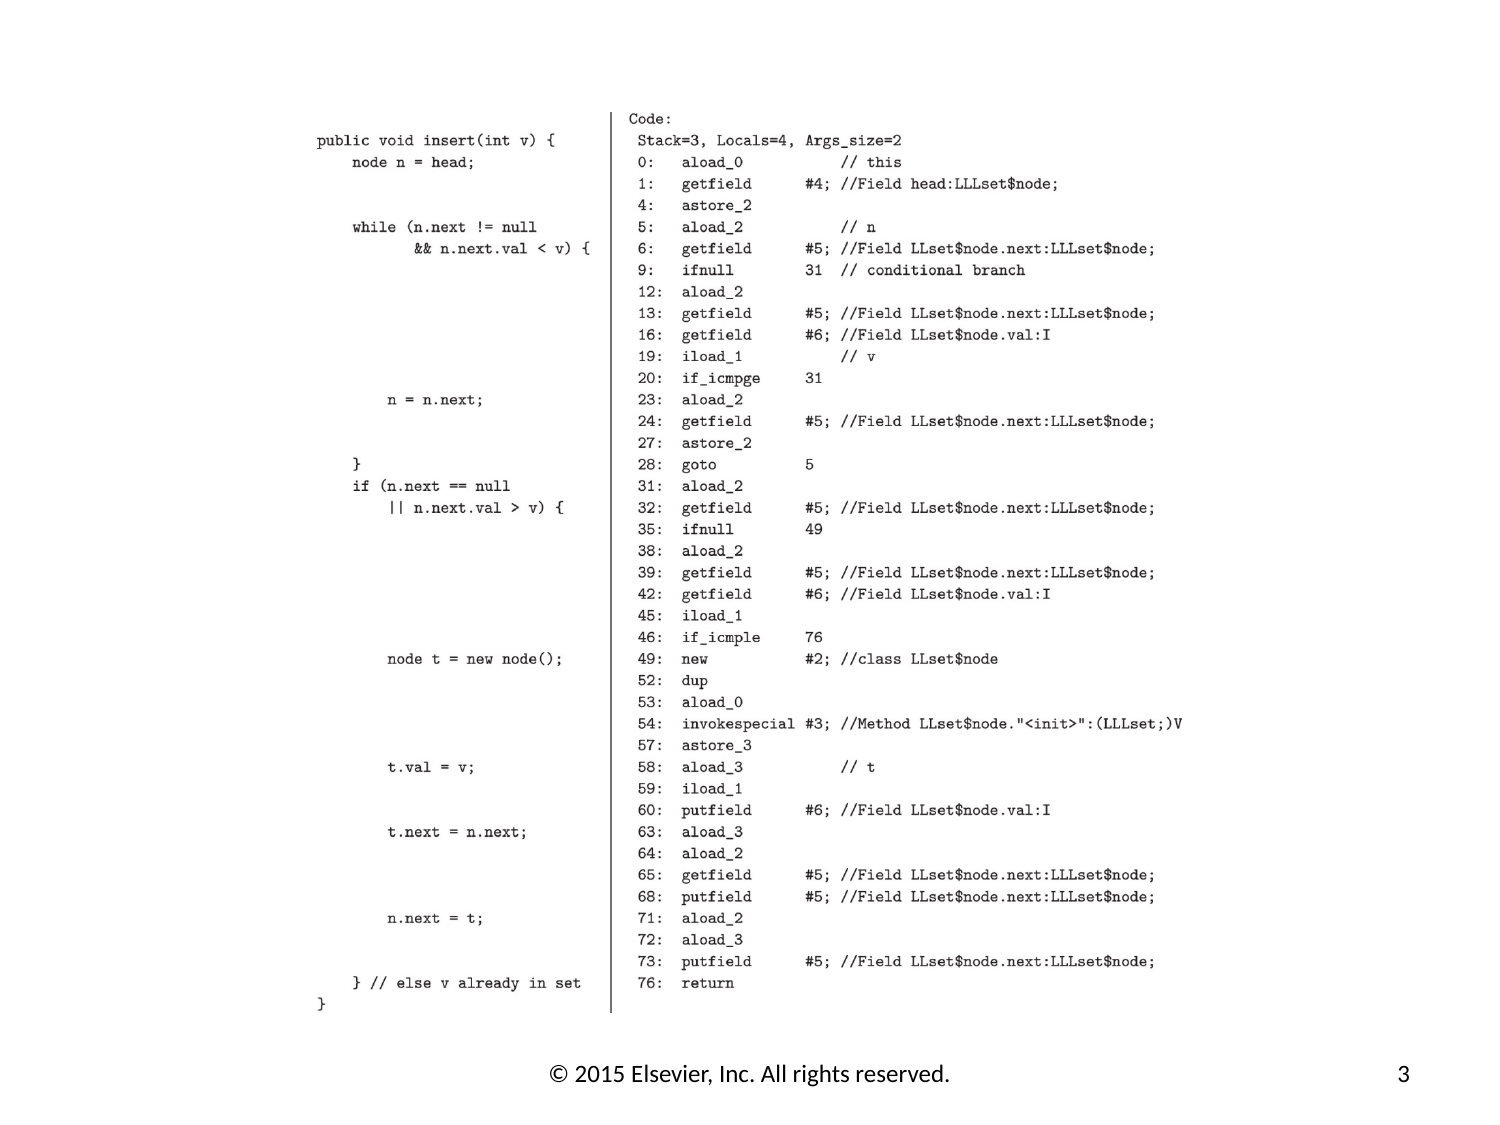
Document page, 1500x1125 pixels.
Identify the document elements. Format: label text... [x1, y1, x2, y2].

footer © 2015 Elsevier, Inc. All rights reserved. [512, 1042, 988, 1103]
slide_number 3 [1074, 1042, 1425, 1103]
picture [317, 112, 1183, 1013]
